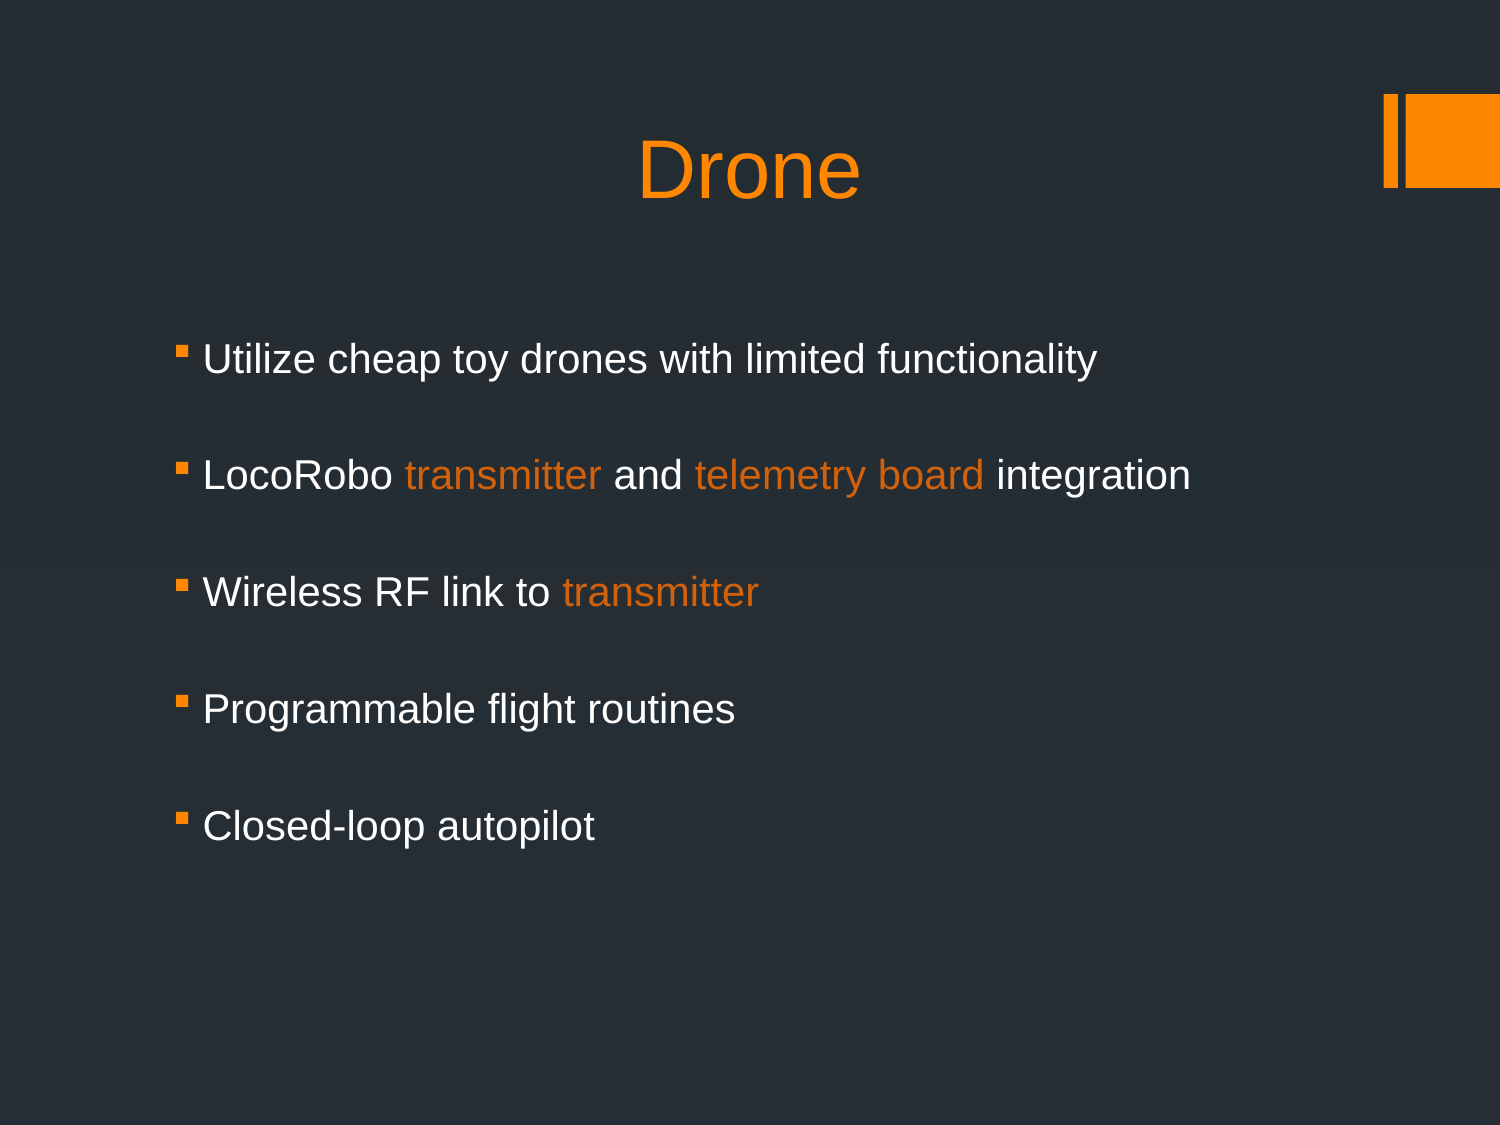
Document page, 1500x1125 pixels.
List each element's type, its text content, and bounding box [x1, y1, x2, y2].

title Drone [150, 33, 1350, 223]
list Utilize cheap toy drones with limited functionality LocoRobo transmitter and telemetry board integration Wireless RF link to transmitter Programmable flight routines Closed-loop autopilot [150, 324, 1350, 905]
